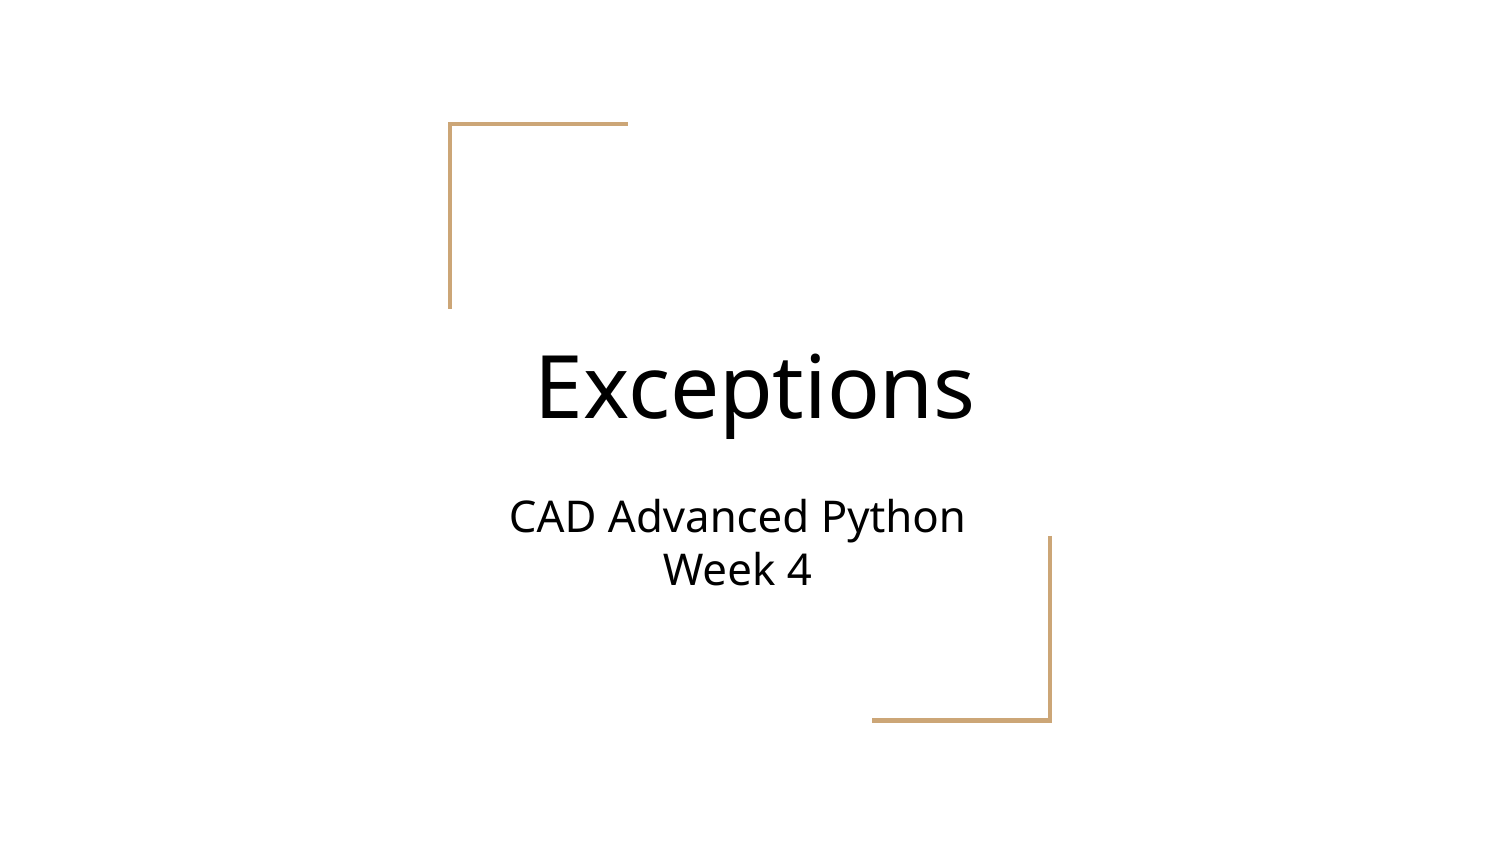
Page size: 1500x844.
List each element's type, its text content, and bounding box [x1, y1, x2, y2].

subtitle CAD Advanced Python Week 4 [486, 473, 988, 589]
title Exceptions [486, 199, 1025, 452]
